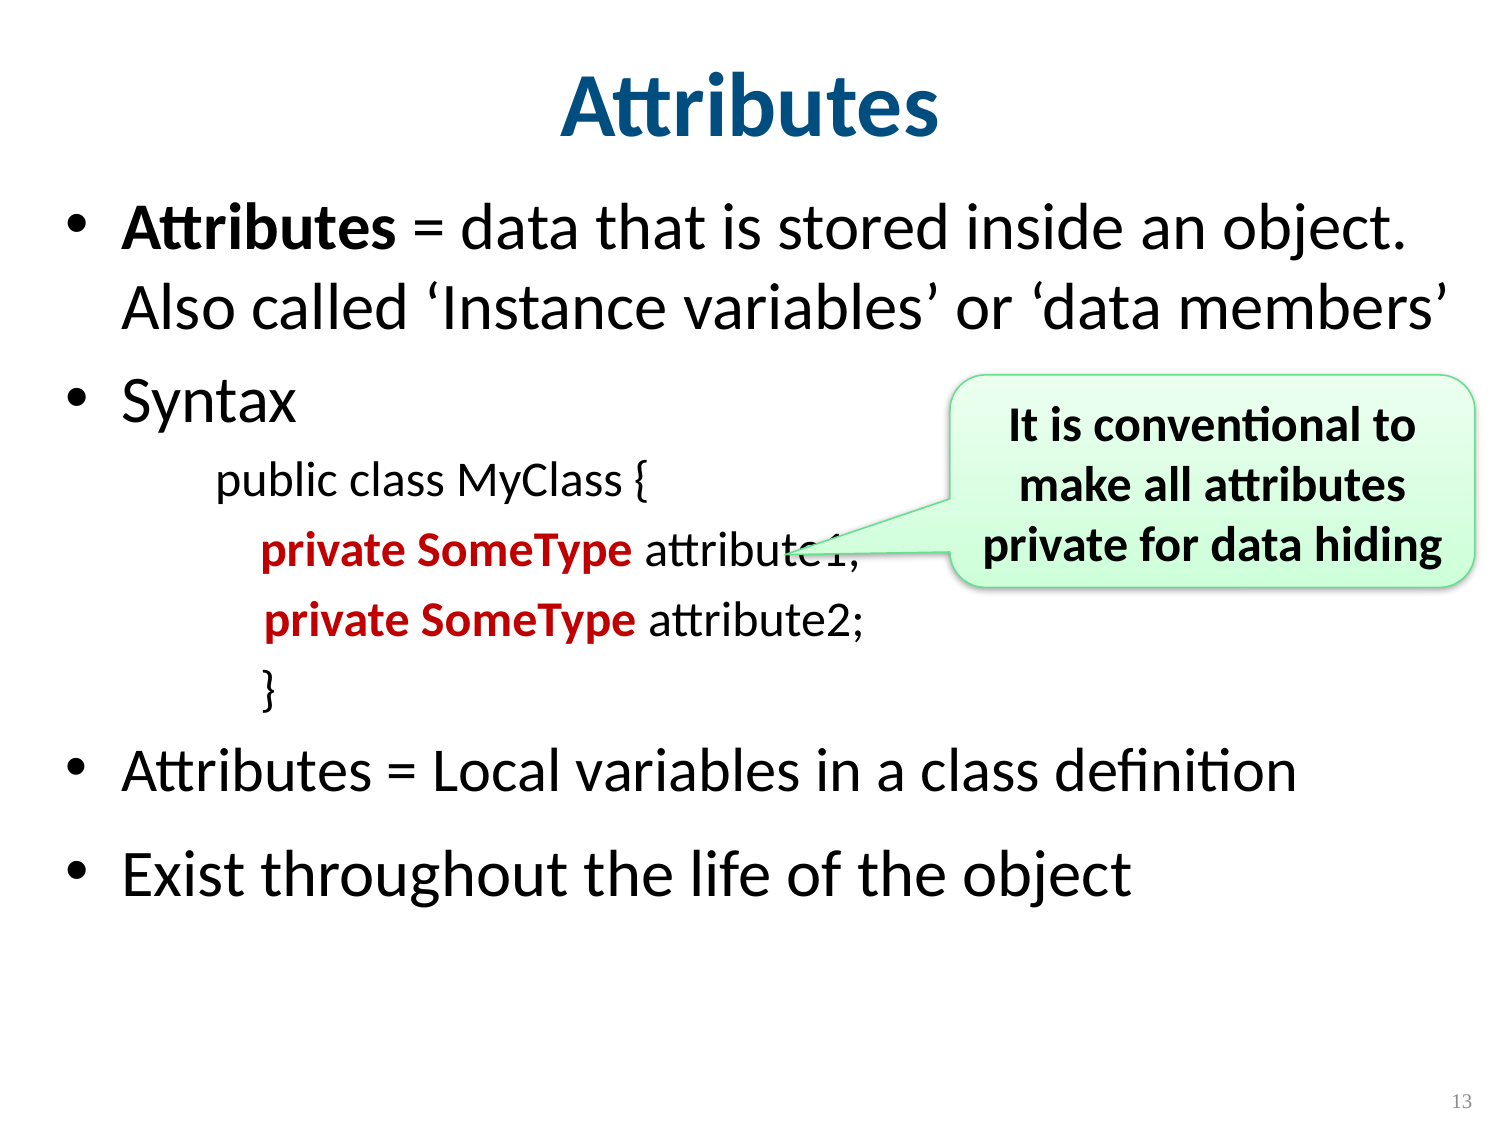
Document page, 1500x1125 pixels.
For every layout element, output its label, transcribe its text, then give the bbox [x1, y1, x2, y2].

title Attributes [75, 24, 1425, 174]
text_box It is conventional to make all attributes private for data hiding [784, 374, 1476, 589]
list Attributes = data that is stored inside an object. Also called ‘Instance variables’ or ‘data members’ Syntax public class MyClass { private SomeType attribute1; private SomeType attribute2; } Attributes = Local variables in a class definition Exist throughout the life of the object [50, 174, 1500, 1124]
slide_number 13 [1325, 1074, 1488, 1125]
